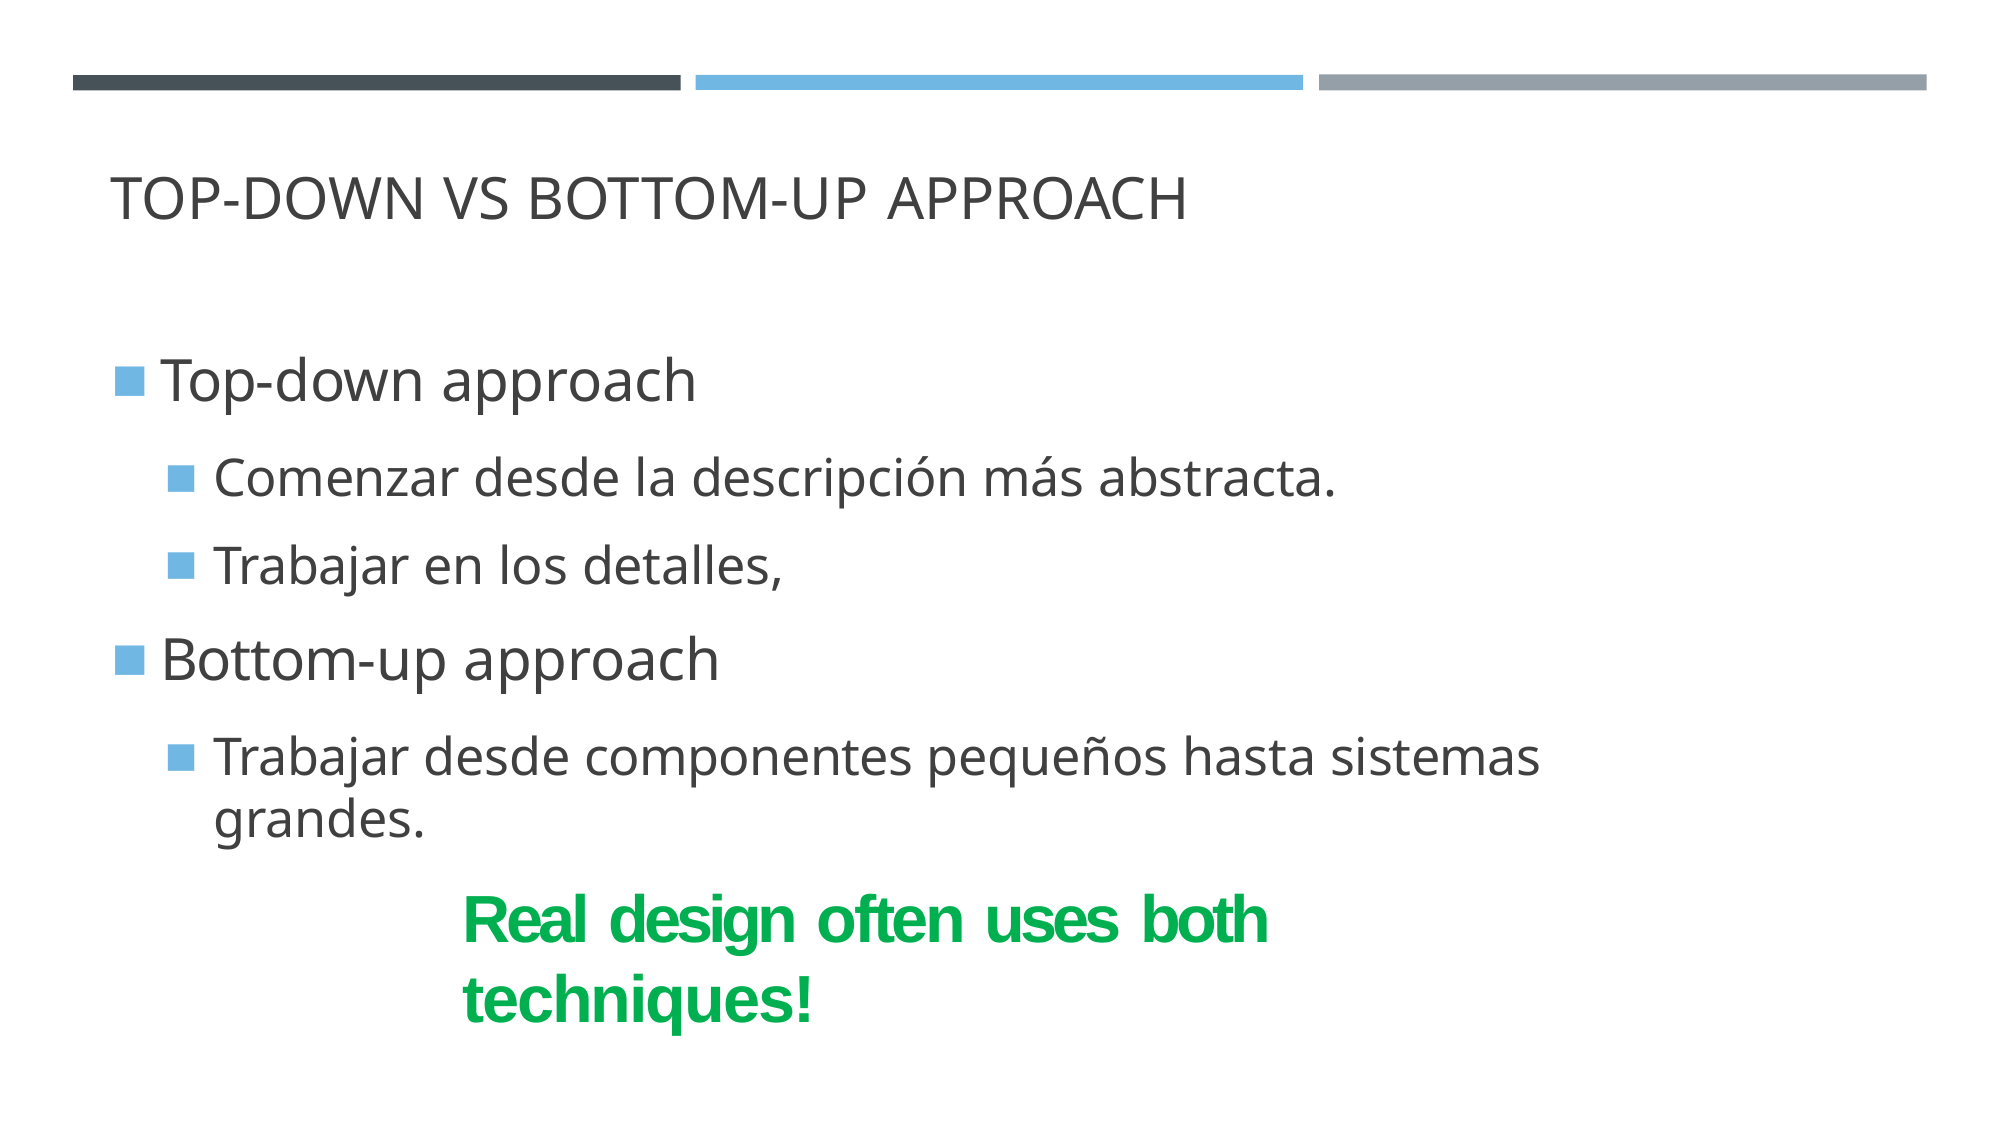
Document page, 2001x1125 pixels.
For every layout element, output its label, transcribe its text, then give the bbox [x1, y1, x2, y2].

text_box TOP-DOWN VS BOTTOM-UP APPROACH Top-down approach Comenzar desde la descripción más abstracta. Trabajar en los detalles, Bottom-up approach Trabajar desde componentes pequeños hasta sistemas grandes. Real design often uses both techniques! [108, 158, 1634, 1037]
